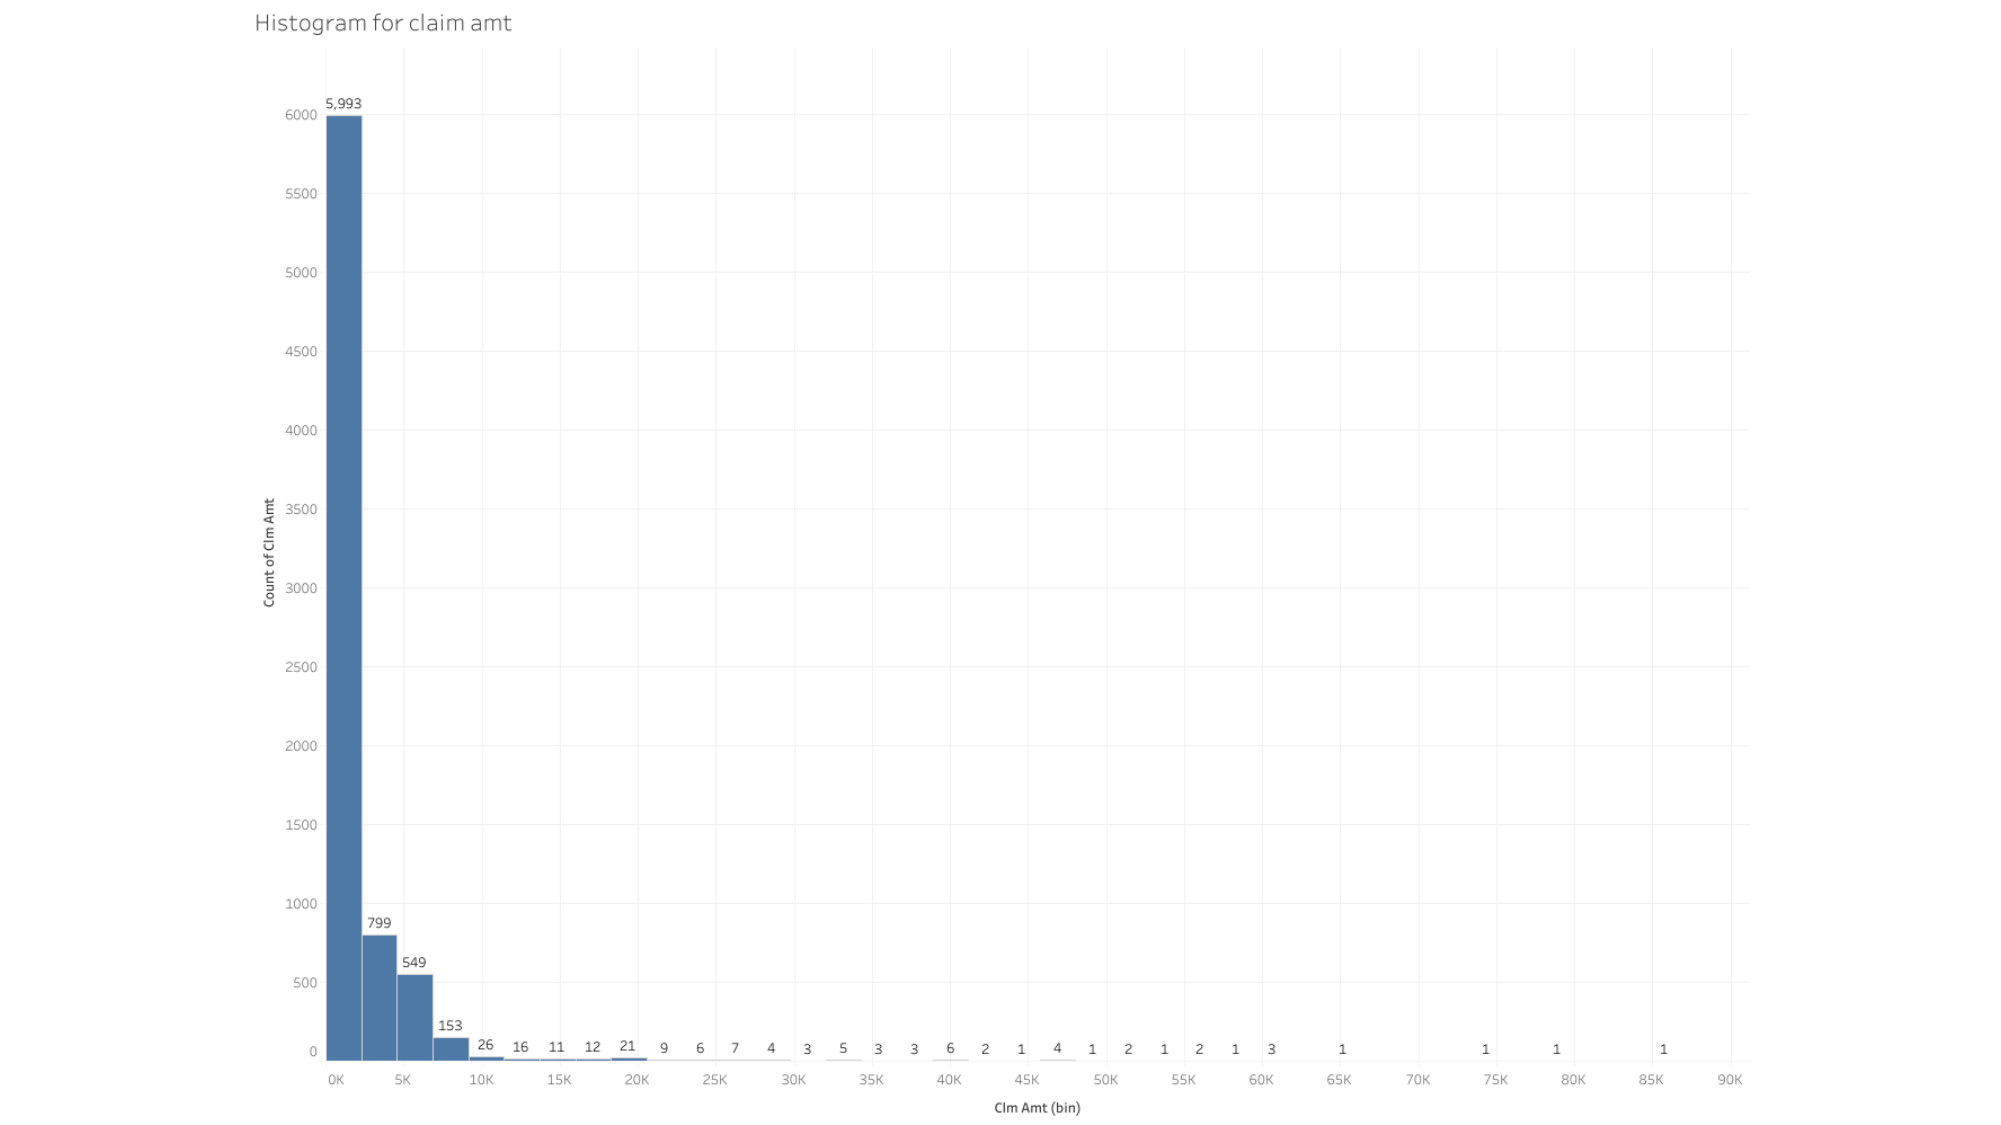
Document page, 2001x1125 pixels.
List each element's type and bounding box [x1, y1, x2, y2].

picture [250, 0, 1750, 1125]
